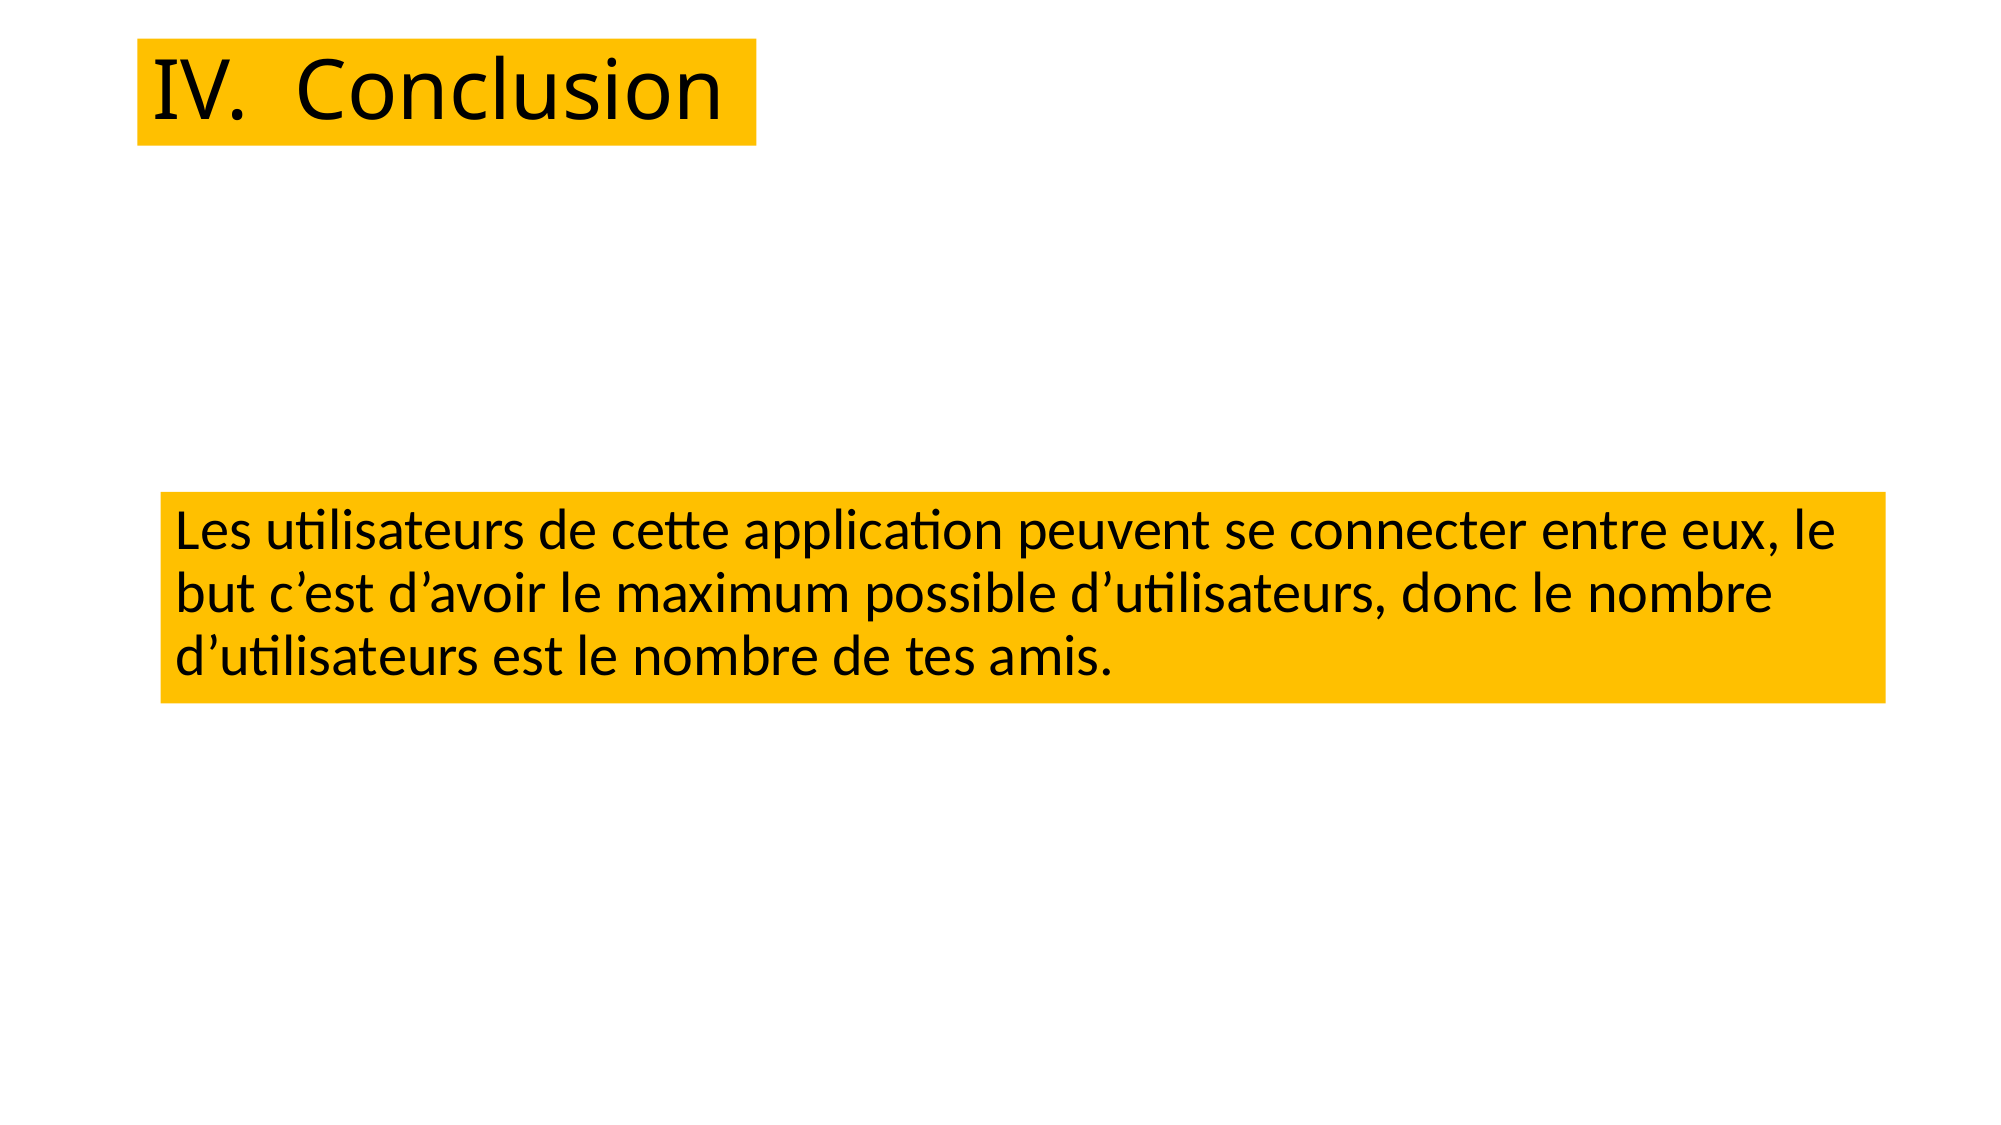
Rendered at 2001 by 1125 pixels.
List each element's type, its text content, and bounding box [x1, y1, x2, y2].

title Conclusion [137, 38, 757, 146]
list Les utilisateurs de cette application peuvent se connecter entre eux, le but c’est d’avoir le maximum possible d’utilisateurs, donc le nombre d’utilisateurs est le nombre de tes amis. [160, 491, 1886, 704]
